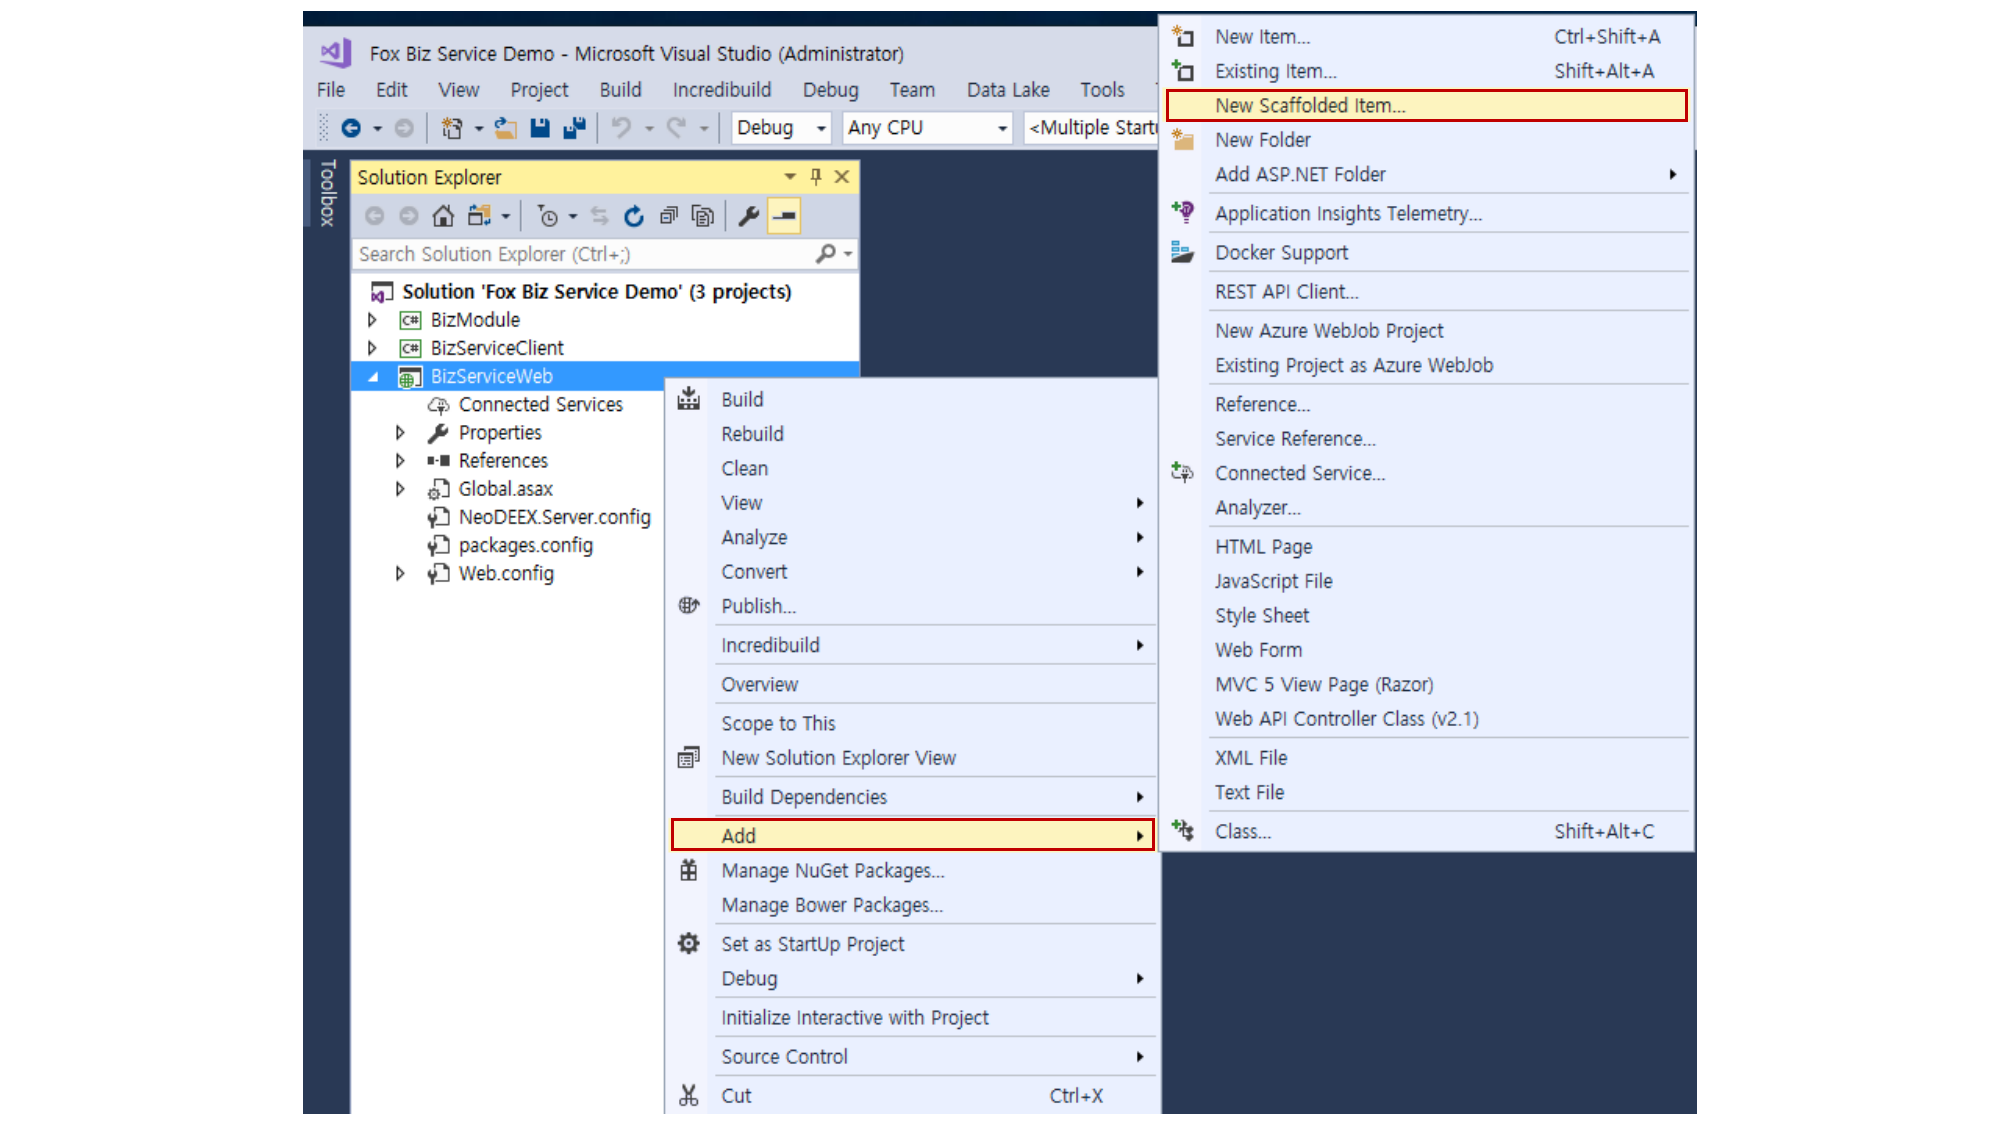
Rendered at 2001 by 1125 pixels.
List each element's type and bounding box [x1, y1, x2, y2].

text_box [303, 11, 1697, 1114]
